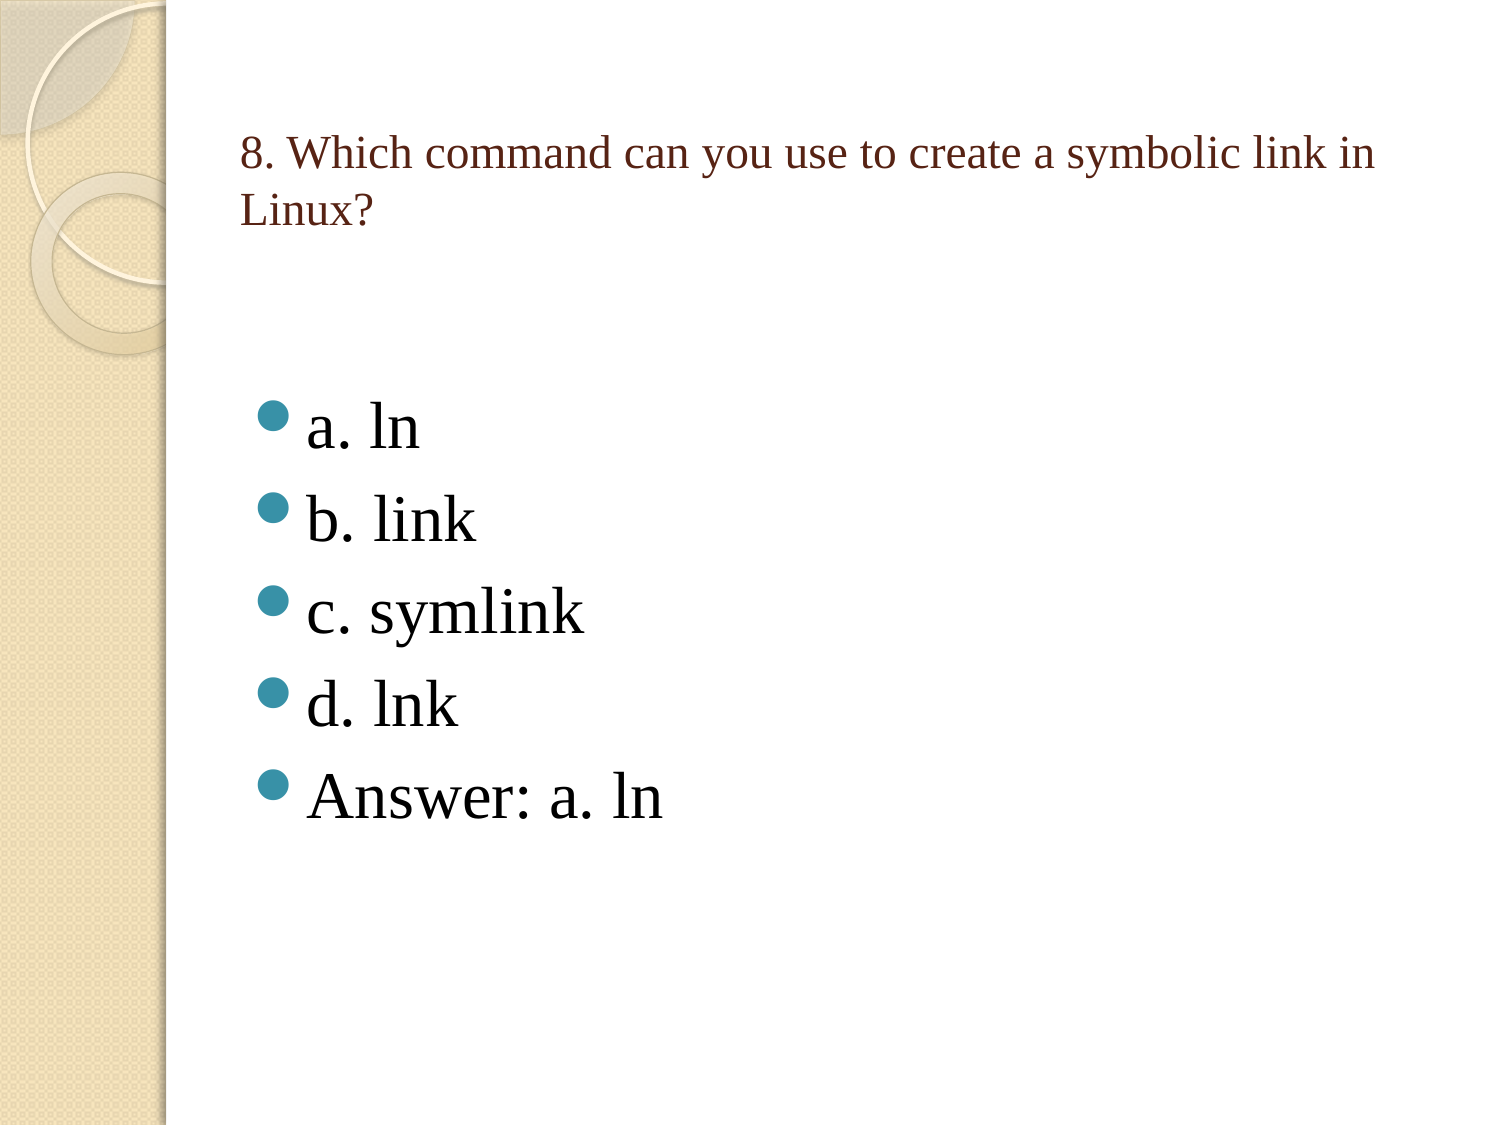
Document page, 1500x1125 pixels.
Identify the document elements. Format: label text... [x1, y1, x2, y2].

list a. ln b. link c. symlink d. lnk Answer: a. ln [225, 375, 1455, 975]
title 8. Which command can you use to create a symbolic link in Linux? [225, 112, 1455, 300]
